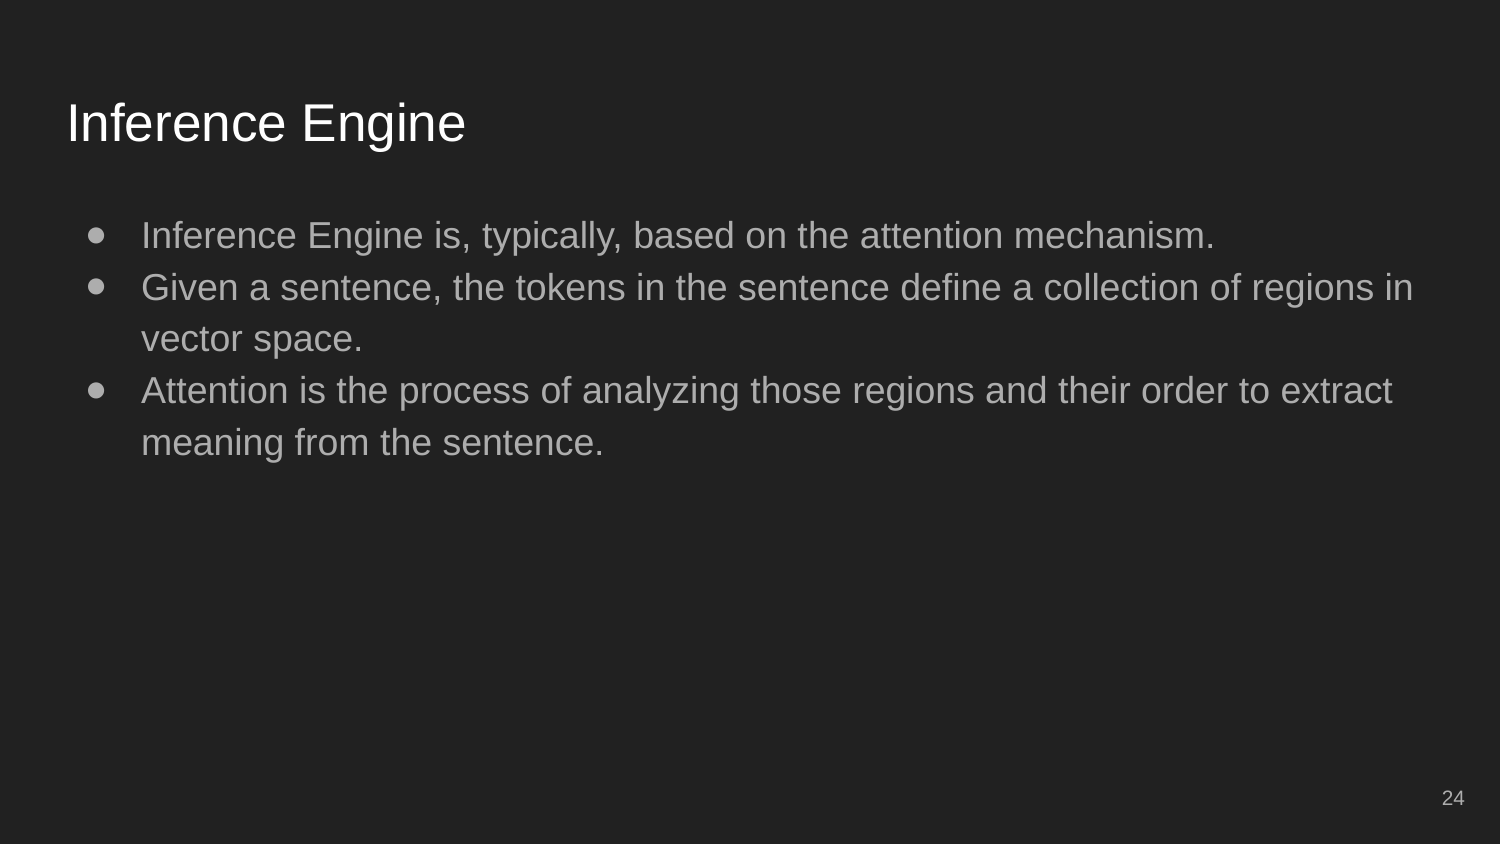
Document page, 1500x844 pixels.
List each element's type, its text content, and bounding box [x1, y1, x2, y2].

list Inference Engine is, typically, based on the attention mechanism. Given a sentence, the tokens in the sentence define a collection of regions in vector space. Attention is the process of analyzing those regions and their order to extract meaning from the sentence. [51, 189, 1449, 750]
slide_number 24 [1389, 764, 1480, 830]
title Inference Engine [51, 72, 1449, 167]
